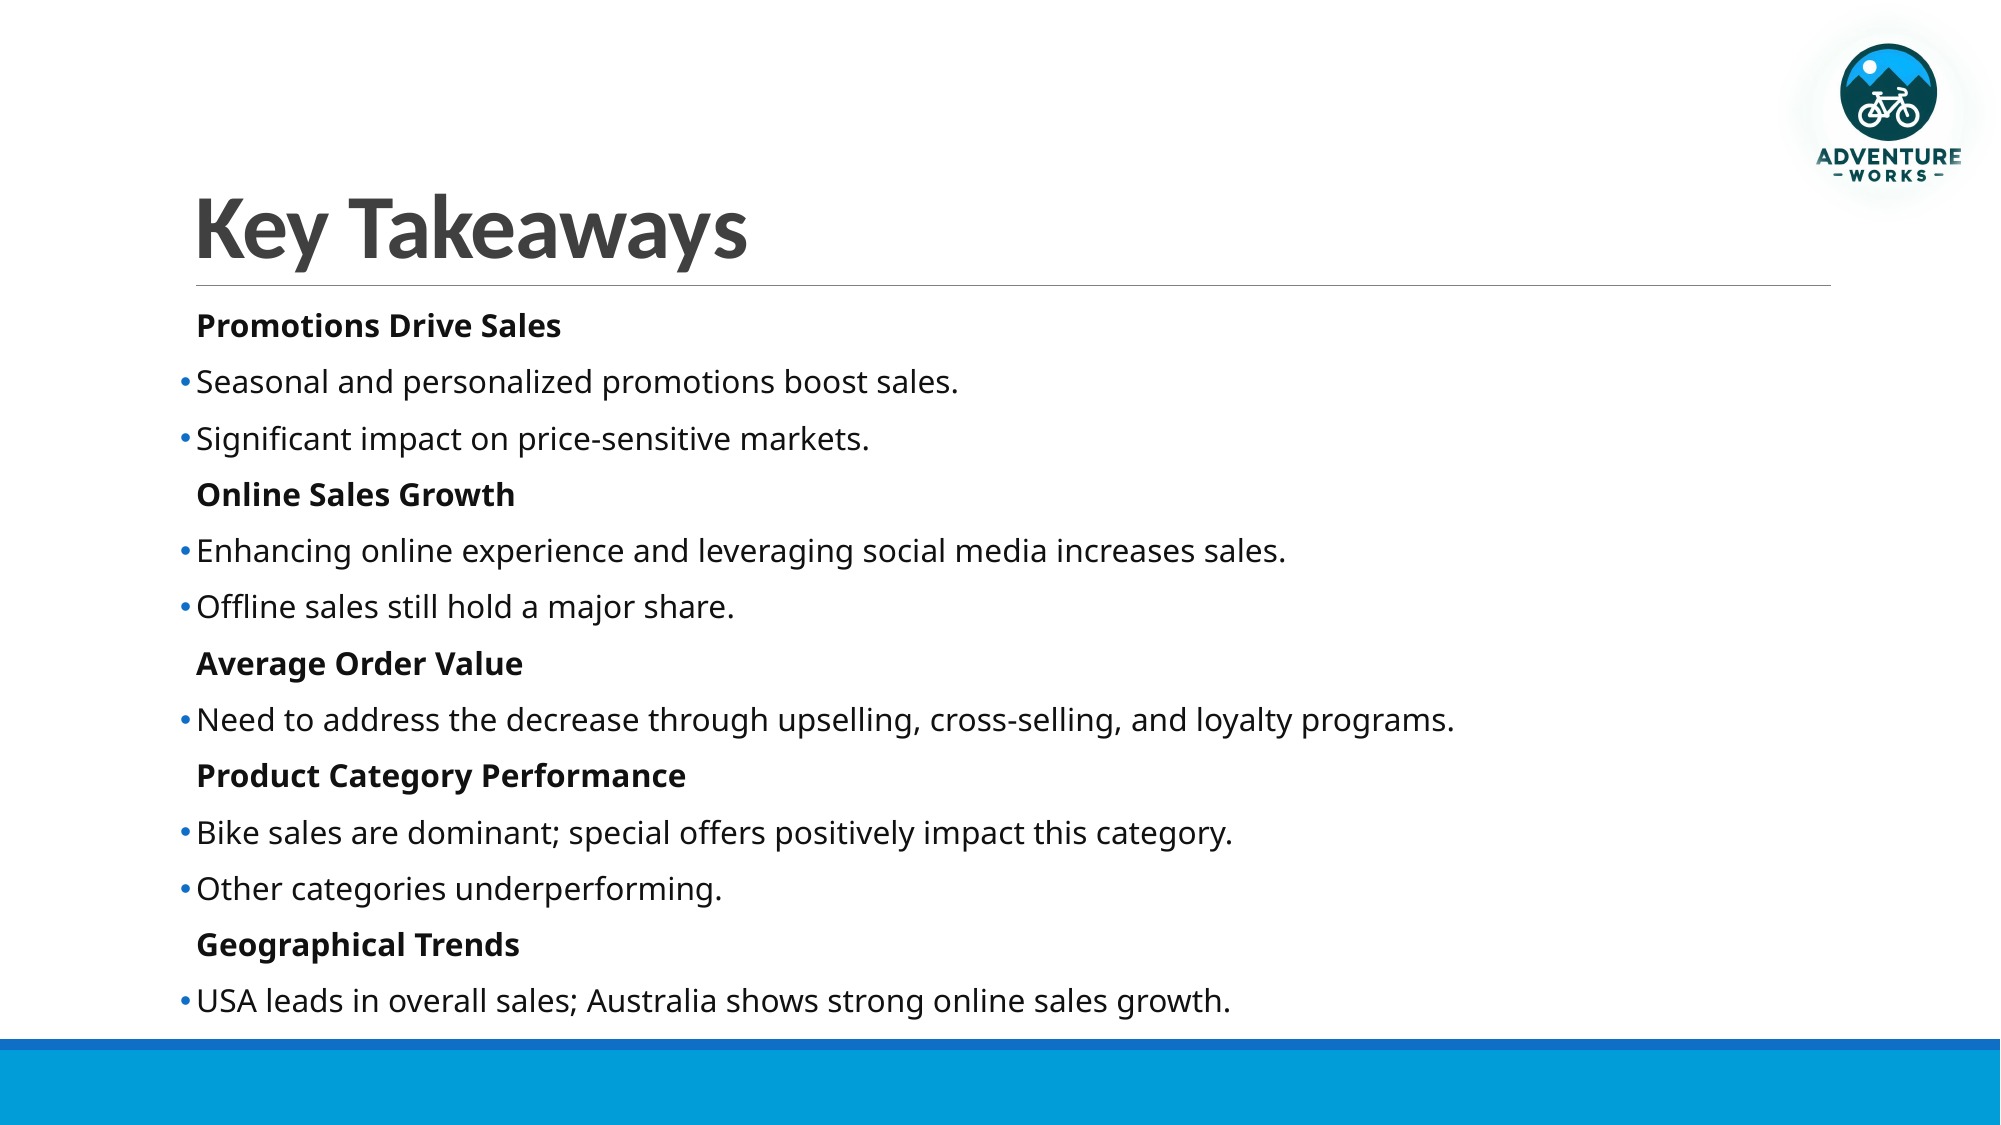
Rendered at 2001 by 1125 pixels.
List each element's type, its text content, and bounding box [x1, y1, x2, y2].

list Promotions Drive Sales Seasonal and personalized promotions boost sales. Significant impact on price-sensitive markets. Online Sales Growth Enhancing online experience and leveraging social media increases sales. Offline sales still hold a major share. Average Order Value Need to address the decrease through upselling, cross-selling, and loyalty programs. Product Category Performance Bike sales are dominant; special offers positively impact this category. Other categories underperforming. Geographical Trends USA leads in overall sales; Australia shows strong online sales growth. [180, 302, 1894, 1031]
title Key Takeaways [180, 47, 1830, 285]
